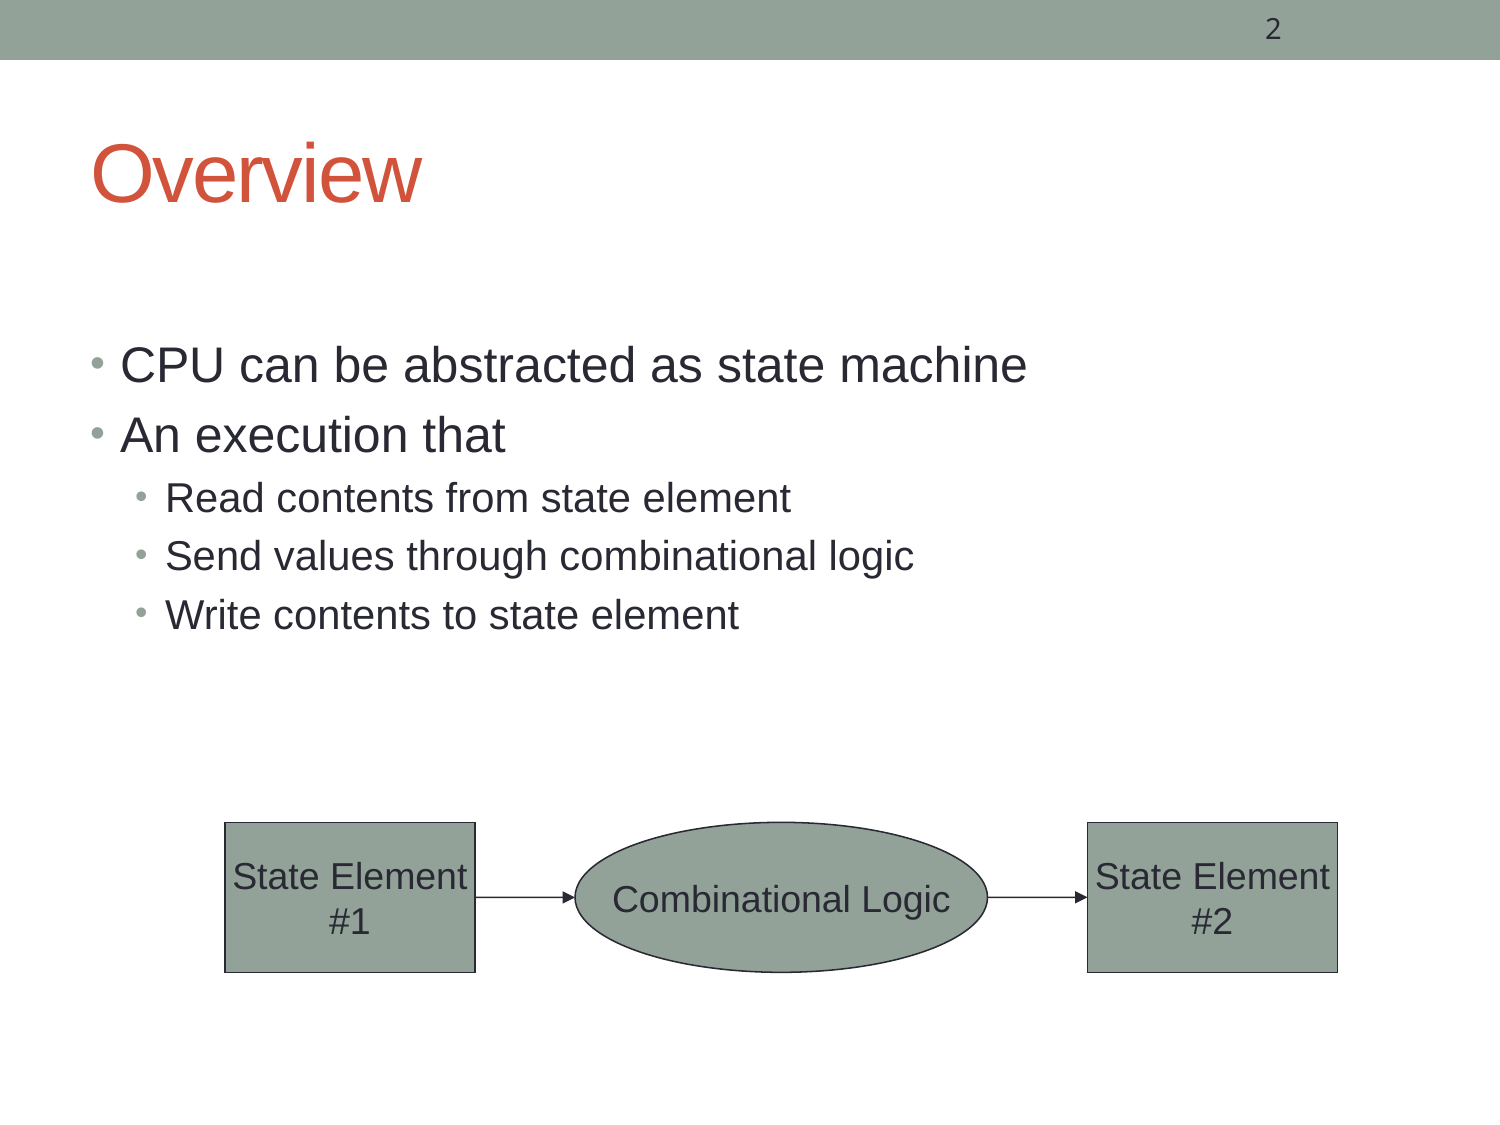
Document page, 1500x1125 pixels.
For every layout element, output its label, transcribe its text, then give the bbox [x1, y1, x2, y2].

text_box State Element #2 [1087, 822, 1338, 973]
slide_number 2 [1250, 3, 1425, 57]
text_box State Element #1 [225, 822, 475, 973]
list CPU can be abstracted as state machine An execution that Read contents from state element Send values through combinational logic Write contents to state element [75, 324, 1425, 679]
text_box Combinational Logic [575, 822, 988, 973]
title Overview [75, 87, 1425, 250]
